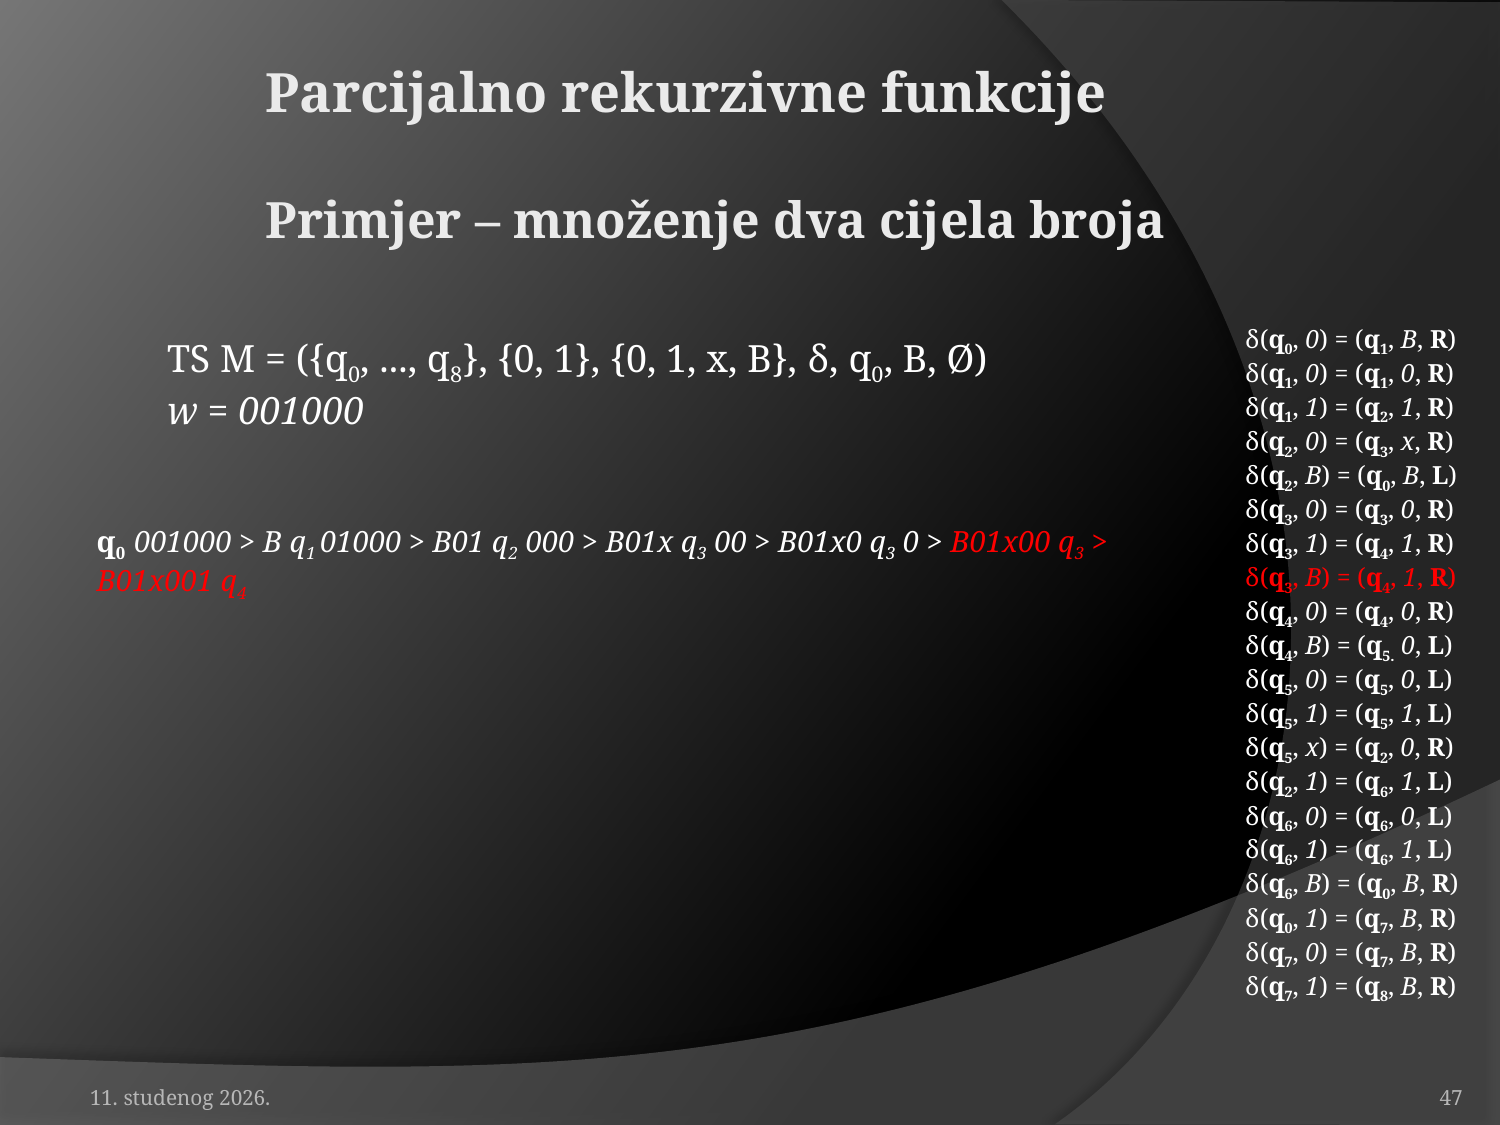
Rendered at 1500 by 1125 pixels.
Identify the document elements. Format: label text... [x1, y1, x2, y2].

text_box δ(q0, 0) = (q1, B, R) δ(q1, 0) = (q1, 0, R) δ(q1, 1) = (q2, 1, R) δ(q2, 0) = (q3, x, R) δ(q2, B) = (q0, B, L) δ(q3, 0) = (q3, 0, R) δ(q3, 1) = (q4, 1, R) δ(q3, B) = (q4, 1, R) δ(q4, 0) = (q4, 0, R) δ(q4, B) = (q5. 0, L) δ(q5, 0) = (q5, 0, L) δ(q5, 1) = (q5, 1, L) δ(q5, x) = (q2, 0, R) δ(q2, 1) = (q6, 1, L) δ(q6, 0) = (q6, 0, L) δ(q6, 1) = (q6, 1, L) δ(q6, B) = (q0, B, R) δ(q0, 1) = (q7, B, R) δ(q7, 0) = (q7, B, R) δ(q7, 1) = (q8, B, R) [1230, 316, 1500, 1012]
slide_number 19. travanj 2010. [75, 1053, 425, 1114]
slide_number 47 [1337, 1053, 1463, 1114]
text_box q0 001000 > B q1 01000 > B01 q2 000 > B01x q3 00 > B01x0 q3 0 > B01x00 q3 > B01x001 q4 [81, 515, 1196, 610]
text_box TS M = ({q0, ..., q8}, {0, 1}, {0, 1, x, B}, δ, q0, B, Ø) w = 001000 [152, 328, 1230, 439]
title Parcijalno rekurzivne funkcije Primjer – množenje dva cijela broja [257, 58, 1184, 317]
